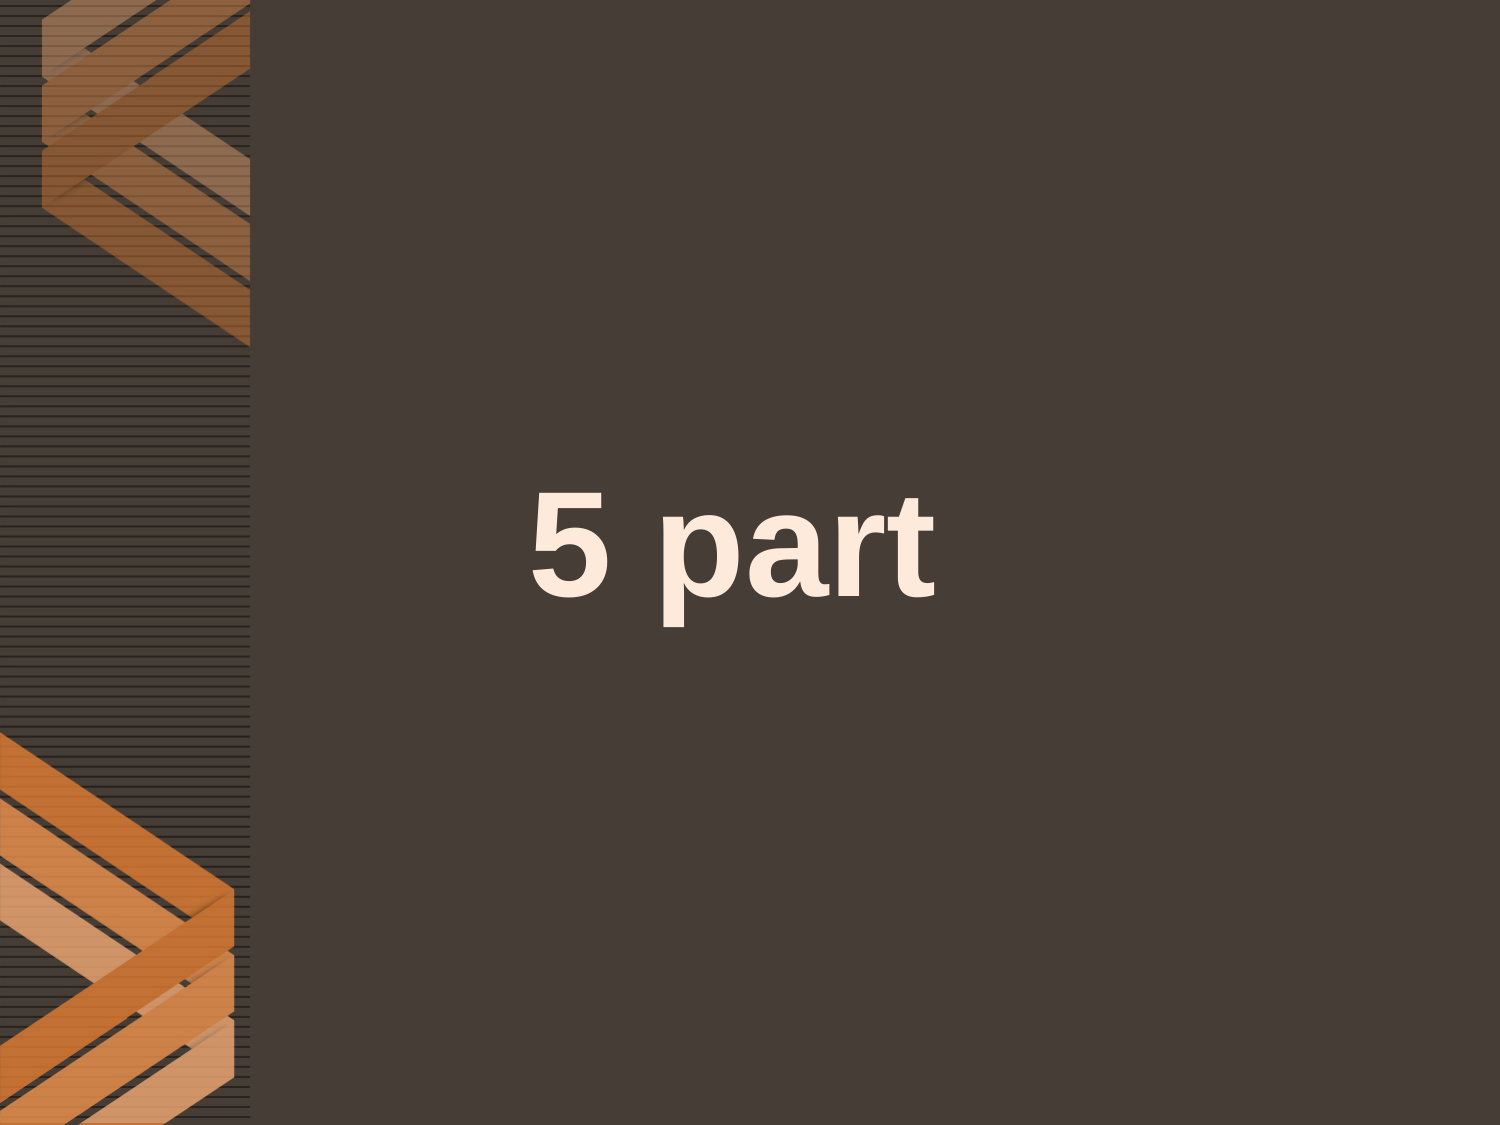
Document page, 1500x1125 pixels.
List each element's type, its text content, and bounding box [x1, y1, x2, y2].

picture [0, 0, 1500, 1125]
list 5 part [513, 444, 1105, 629]
